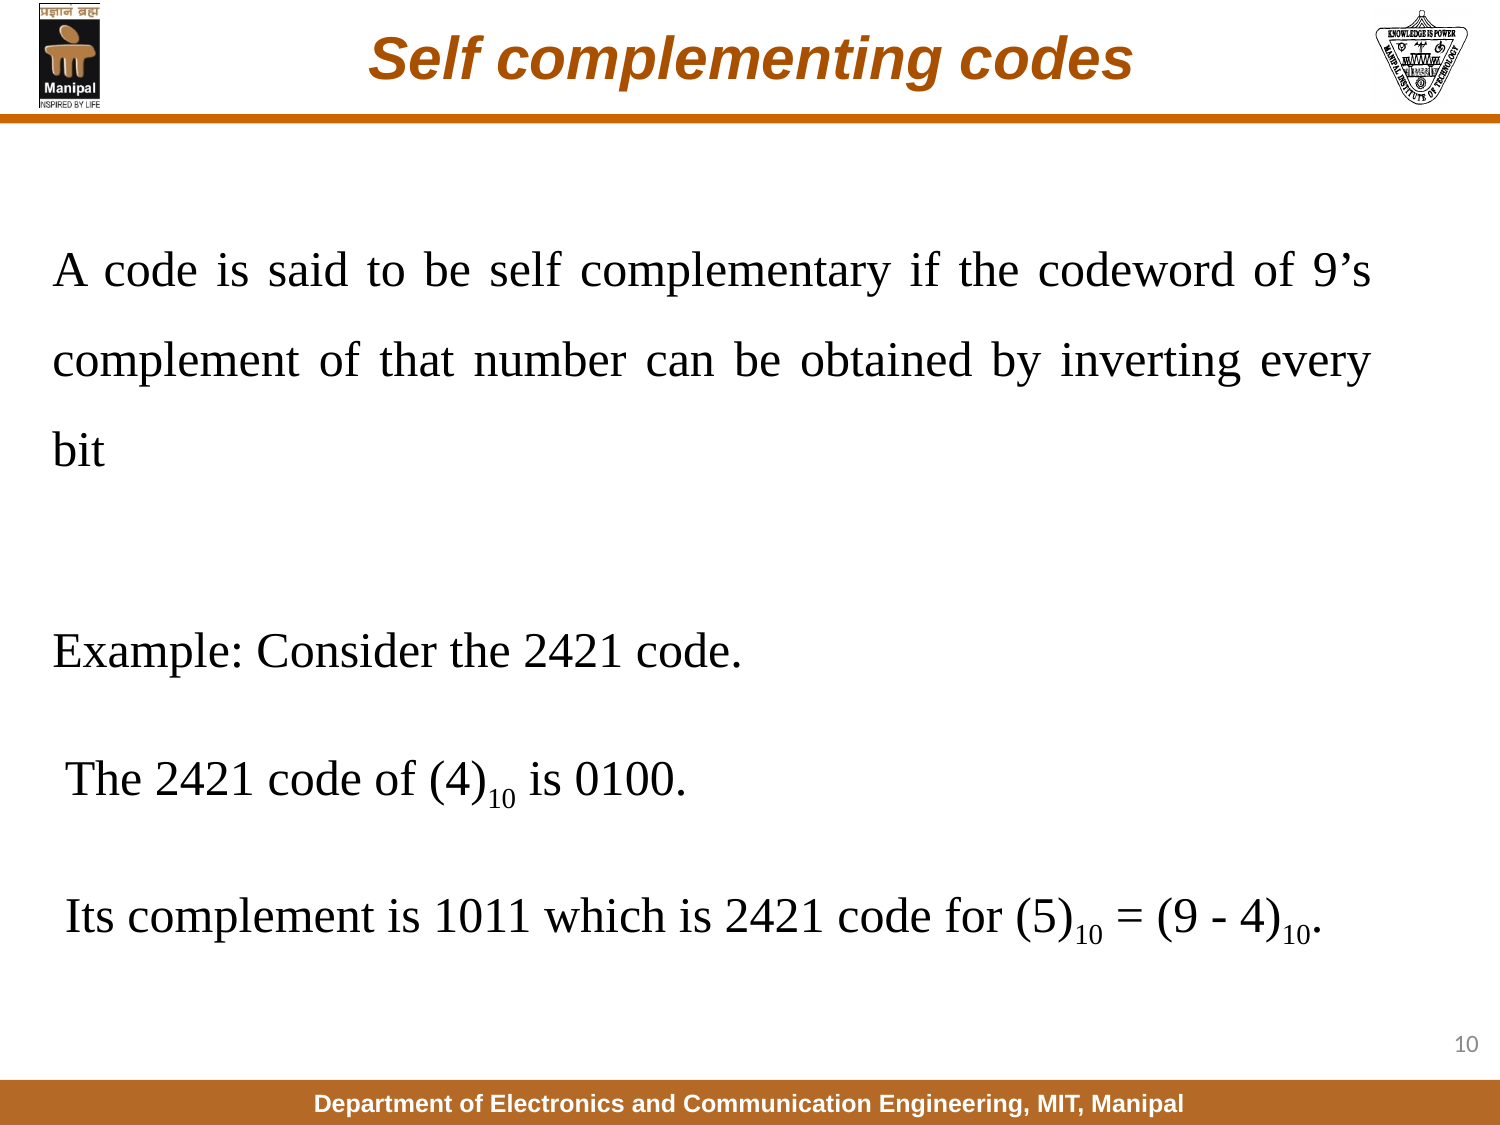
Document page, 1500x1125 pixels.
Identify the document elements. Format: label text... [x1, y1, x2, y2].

text_box Example: Consider the 2421 code. The 2421 code of (4)10 is 0100. Its complement is 1011 which is 2421 code for (5)10 = (9 - 4)10. [37, 549, 1363, 958]
slide_number 10 [1144, 1012, 1494, 1073]
text_box A code is said to be self complementary if the codeword of 9’s complement of that number can be obtained by inverting every bit [37, 198, 1388, 484]
title Self complementing codes [77, 0, 1428, 124]
picture [39, 3, 77, 108]
